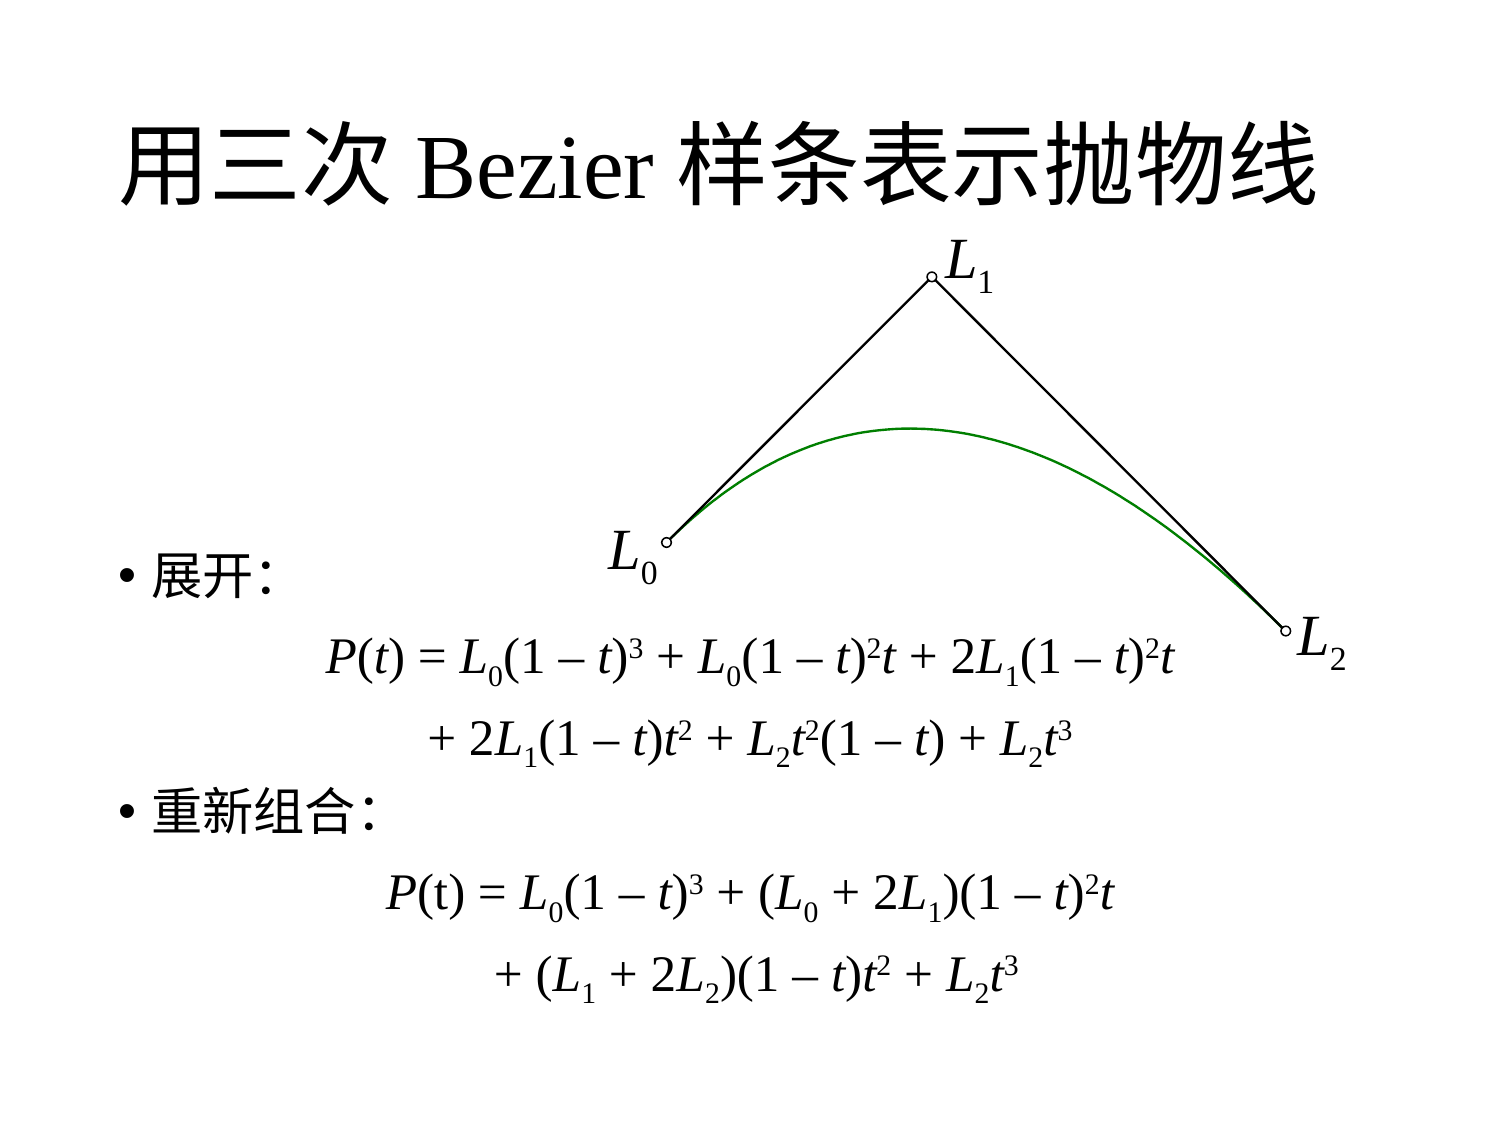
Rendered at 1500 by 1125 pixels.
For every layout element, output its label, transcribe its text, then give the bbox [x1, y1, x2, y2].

text_box L1 [930, 213, 1010, 308]
text_box L0 [593, 504, 673, 599]
list 展开： P(t) = L0(1 – t)3 + L0(1 – t)2t + 2L1(1 – t)2t + 2L1(1 – t)t2 + L2t2(1 – t) + L2t3 重新组合： P(t) = L0(1 – t)3 + (L0 + 2L1)(1 – t)2t + (L1 + 2L2)(1 – t)t2 + L2t3 [103, 542, 1397, 1014]
text_box L2 [1282, 589, 1362, 685]
title 用三次Bezier样条表示抛物线 [103, 59, 1397, 278]
text_box [673, 428, 1282, 631]
